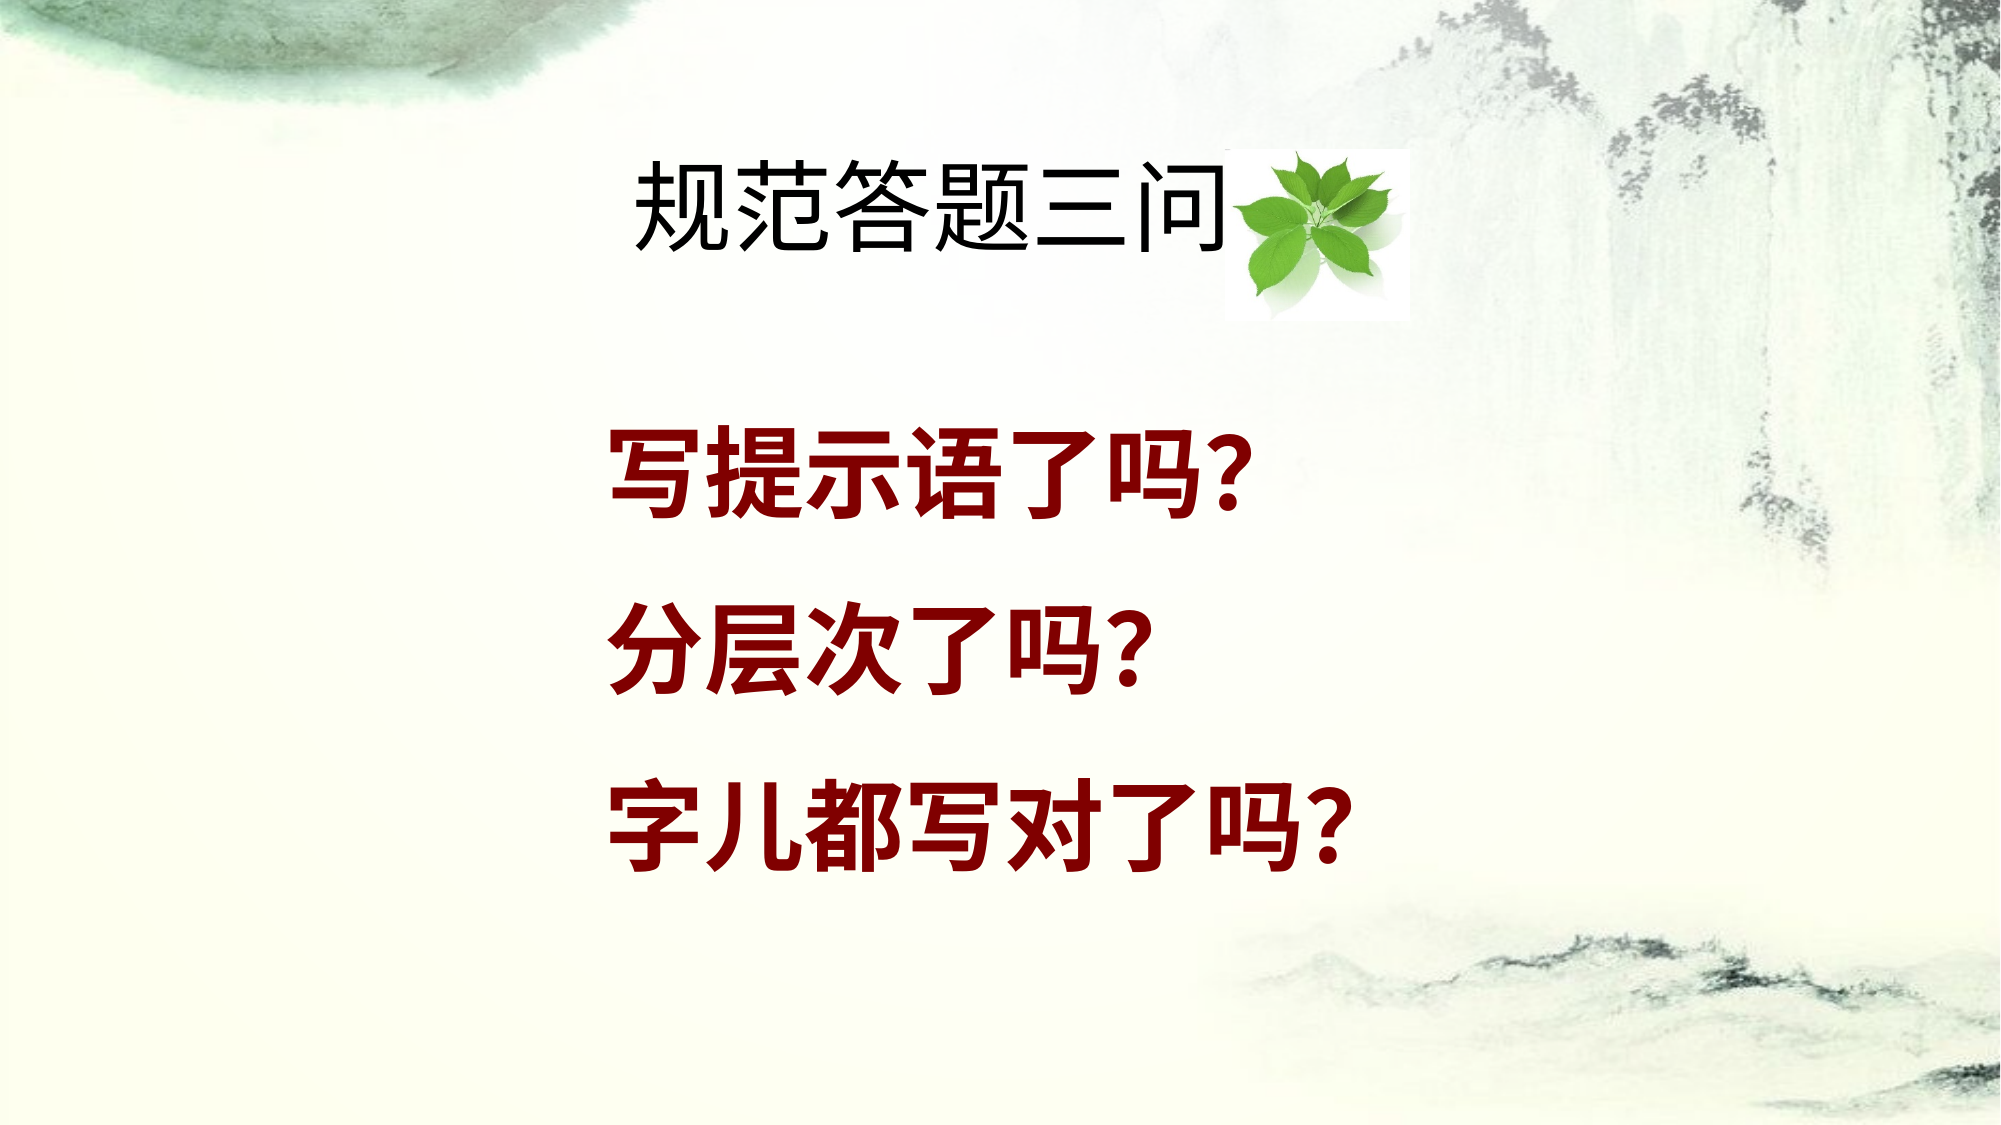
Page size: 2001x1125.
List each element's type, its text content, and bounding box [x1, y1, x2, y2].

text_box 写提示语了吗？ 分层次了吗？ 字儿都写对了吗？ [590, 366, 1553, 1042]
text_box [589, 103, 1411, 321]
picture [0, 0, 2001, 1125]
